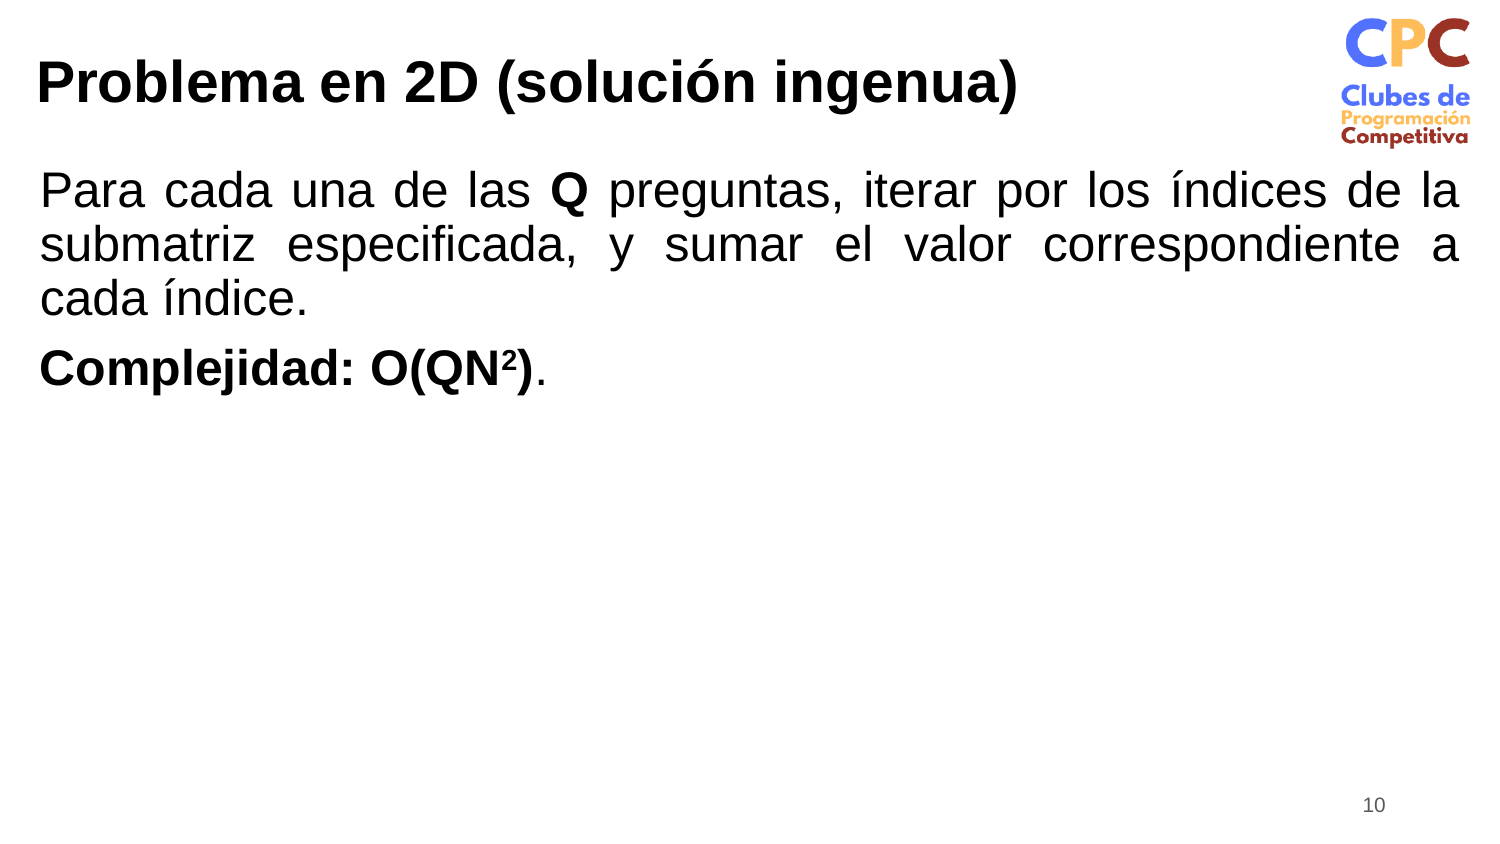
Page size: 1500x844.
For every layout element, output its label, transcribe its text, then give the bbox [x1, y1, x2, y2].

text_box Para cada una de las Q preguntas, iterar por los índices de la submatriz especificada, y sumar el valor correspondiente a cada índice. Complejidad: O(QN2). [24, 149, 1475, 412]
title Problema en 2D (solución ingenua) [24, 41, 1329, 125]
slide_number ‹#› [1059, 782, 1397, 827]
picture [1335, 10, 1476, 157]
